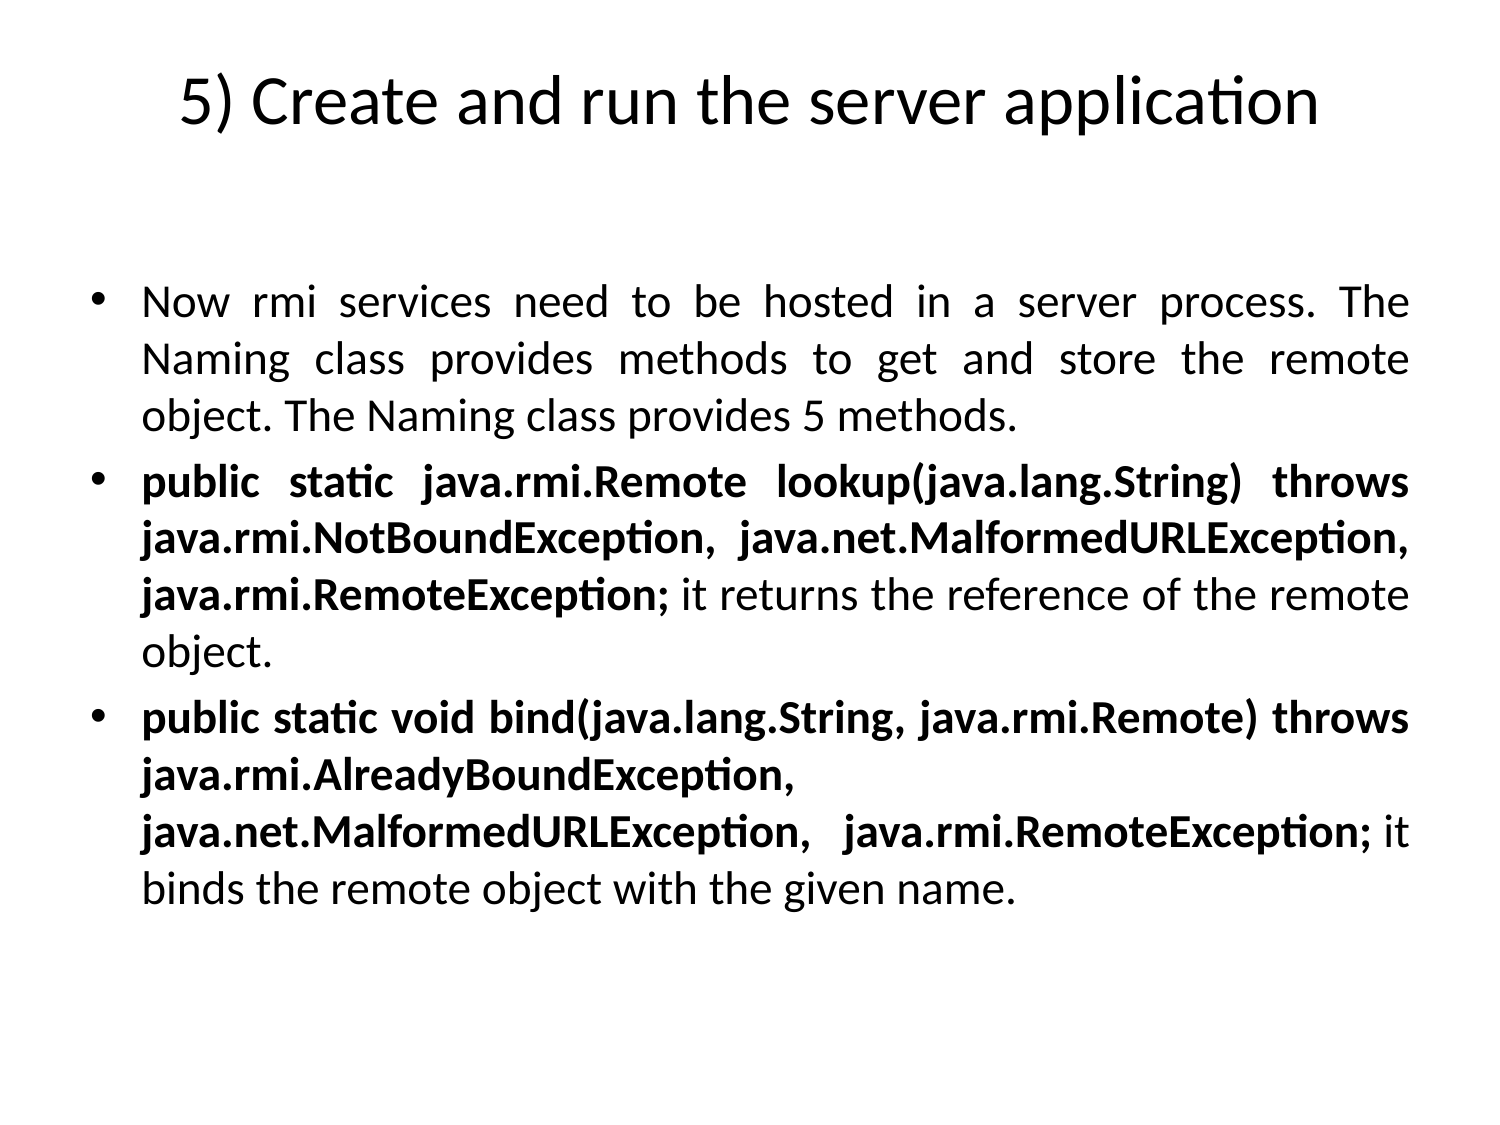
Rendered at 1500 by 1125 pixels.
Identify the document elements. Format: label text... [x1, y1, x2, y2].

list Now rmi services need to be hosted in a server process. The Naming class provides methods to get and store the remote object. The Naming class provides 5 methods. public static java.rmi.Remote lookup(java.lang.String) throws java.rmi.NotBoundException, java.net.MalformedURLException, java.rmi.RemoteException; it returns the reference of the remote object. public static void bind(java.lang.String, java.rmi.Remote) throws java.rmi.AlreadyBoundException, java.net.MalformedURLException, java.rmi.RemoteException; it binds the remote object with the given name. [75, 262, 1425, 1005]
title 5) Create and run the server application [75, 45, 1425, 233]
